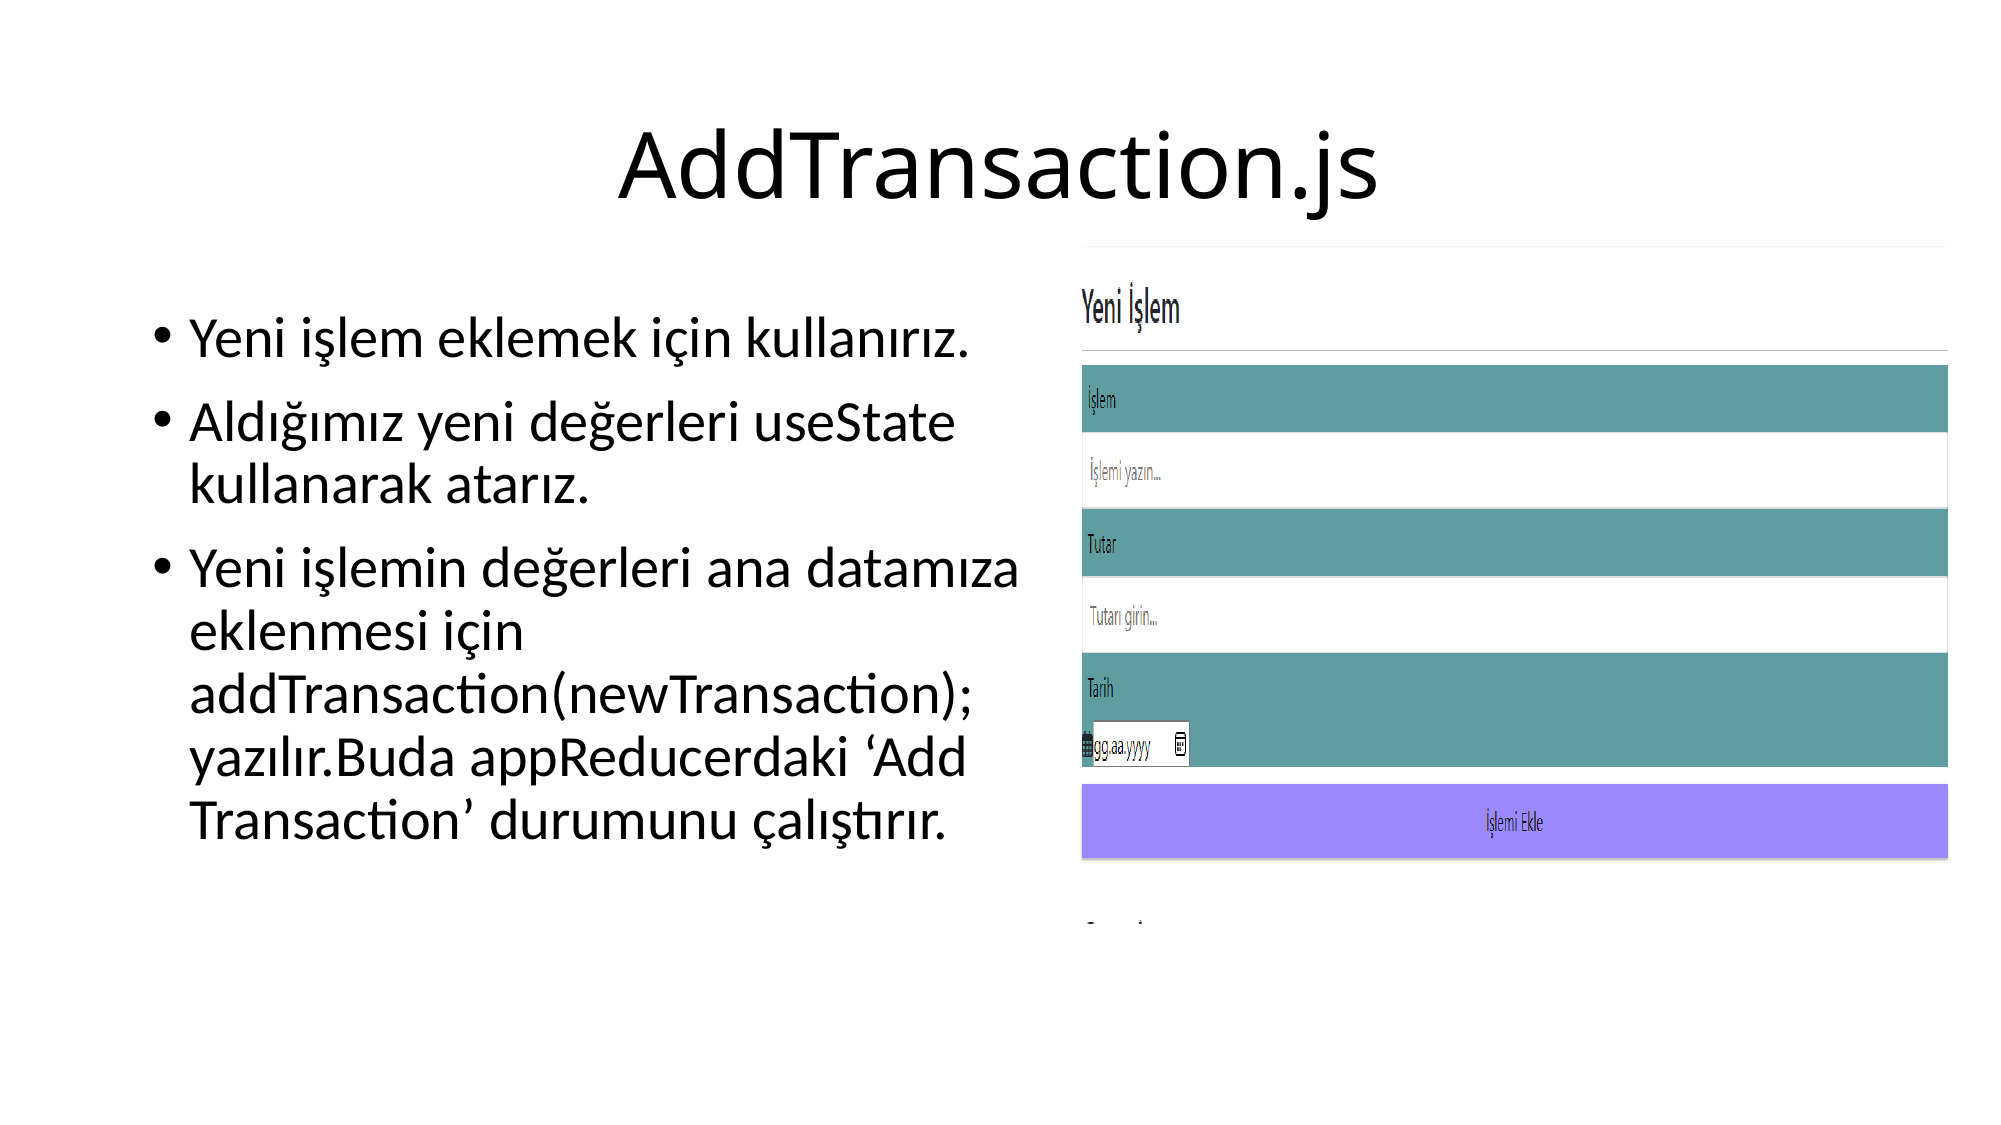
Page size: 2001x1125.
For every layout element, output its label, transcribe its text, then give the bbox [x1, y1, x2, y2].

picture [1062, 246, 1966, 925]
list Yeni işlem eklemek için kullanırız. Aldığımız yeni değerleri useState kullanarak atarız. Yeni işlemin değerleri ana datamıza eklenmesi için addTransaction(newTransaction); yazılır.Buda appReducerdaki ‘Add Transaction’ durumunu çalıştırır. [137, 299, 1089, 1014]
title AddTransaction.js [137, 59, 1863, 278]
